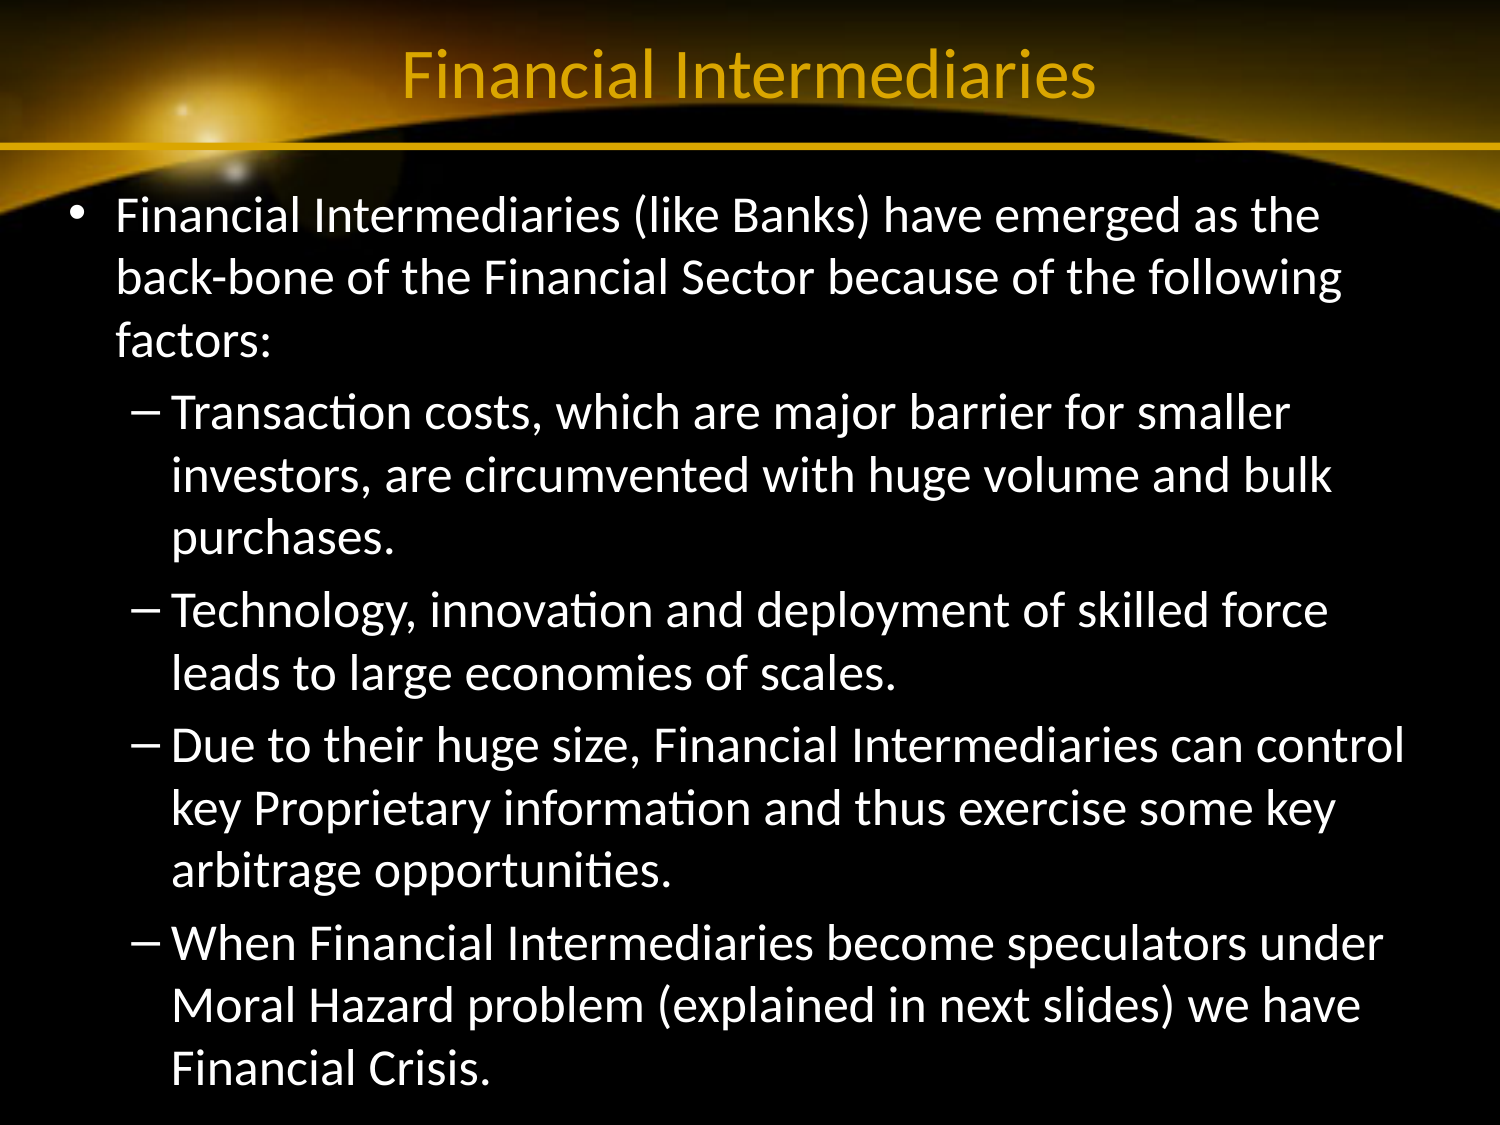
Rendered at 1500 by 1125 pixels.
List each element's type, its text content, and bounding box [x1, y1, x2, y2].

title Financial Intermediaries [75, 19, 1425, 121]
list Financial Intermediaries (like Banks) have emerged as the back-bone of the Financial Sector because of the following factors: Transaction costs, which are major barrier for smaller investors, are circumvented with huge volume and bulk purchases. Technology, innovation and deployment of skilled force leads to large economies of scales. Due to their huge size, Financial Intermediaries can control key Proprietary information and thus exercise some key arbitrage opportunities. When Financial Intermediaries become speculators under Moral Hazard problem (explained in next slides) we have Financial Crisis. [53, 172, 1459, 1106]
picture [0, 0, 1500, 141]
text_box [0, 141, 1500, 152]
picture [0, 152, 1500, 1125]
